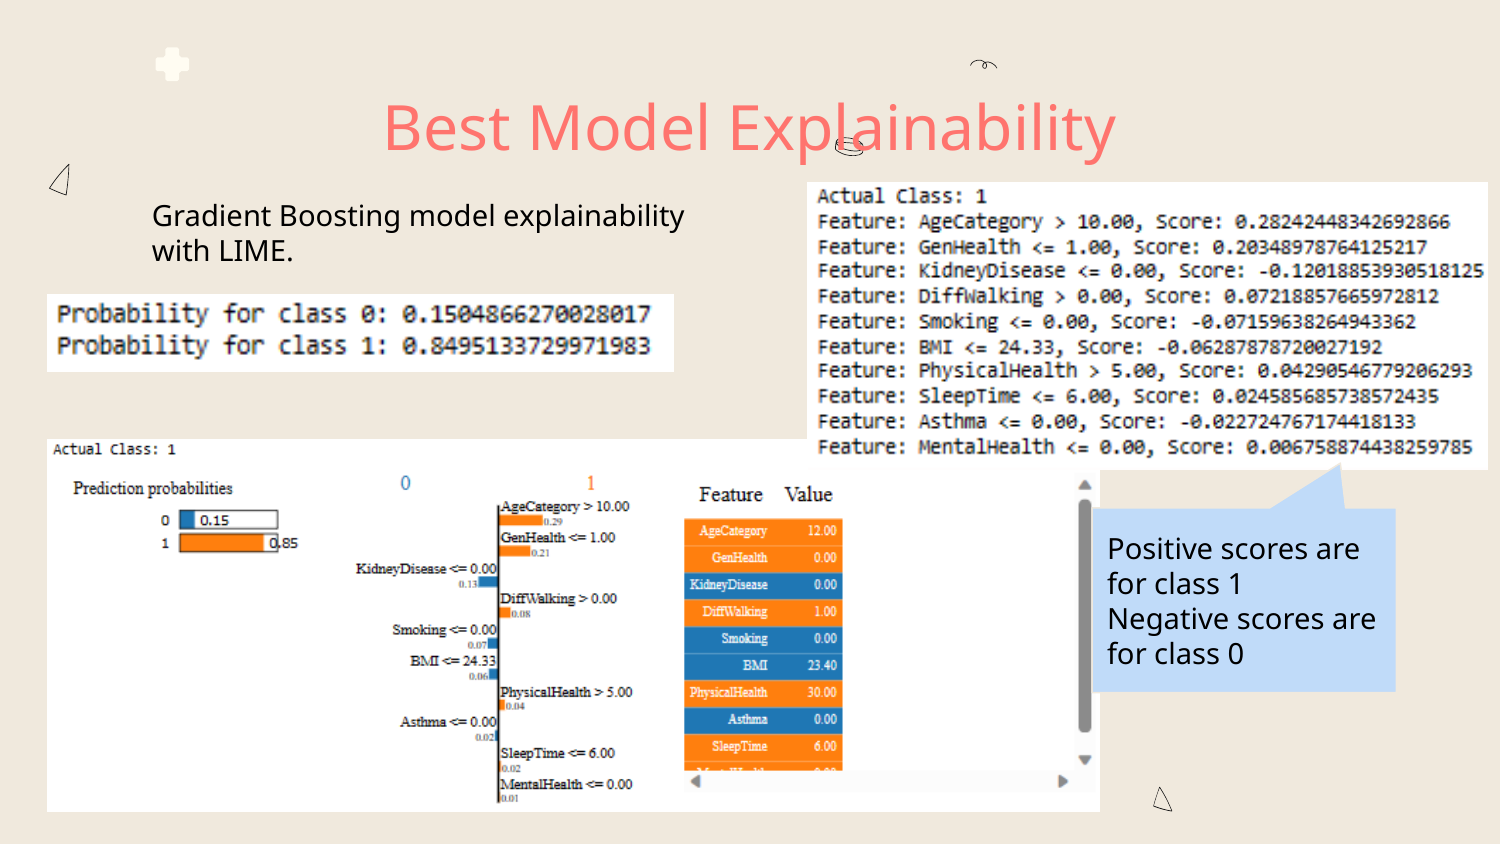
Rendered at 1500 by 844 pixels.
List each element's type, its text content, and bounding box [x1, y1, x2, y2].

text_box Gradient Boosting model explainability with LIME. [136, 182, 710, 438]
picture [46, 181, 1489, 812]
picture [46, 294, 674, 372]
title Best Model Explainability [118, 72, 1382, 226]
text_box Positive scores are for class 1 Negative scores are for class 0 [1105, 478, 1397, 693]
